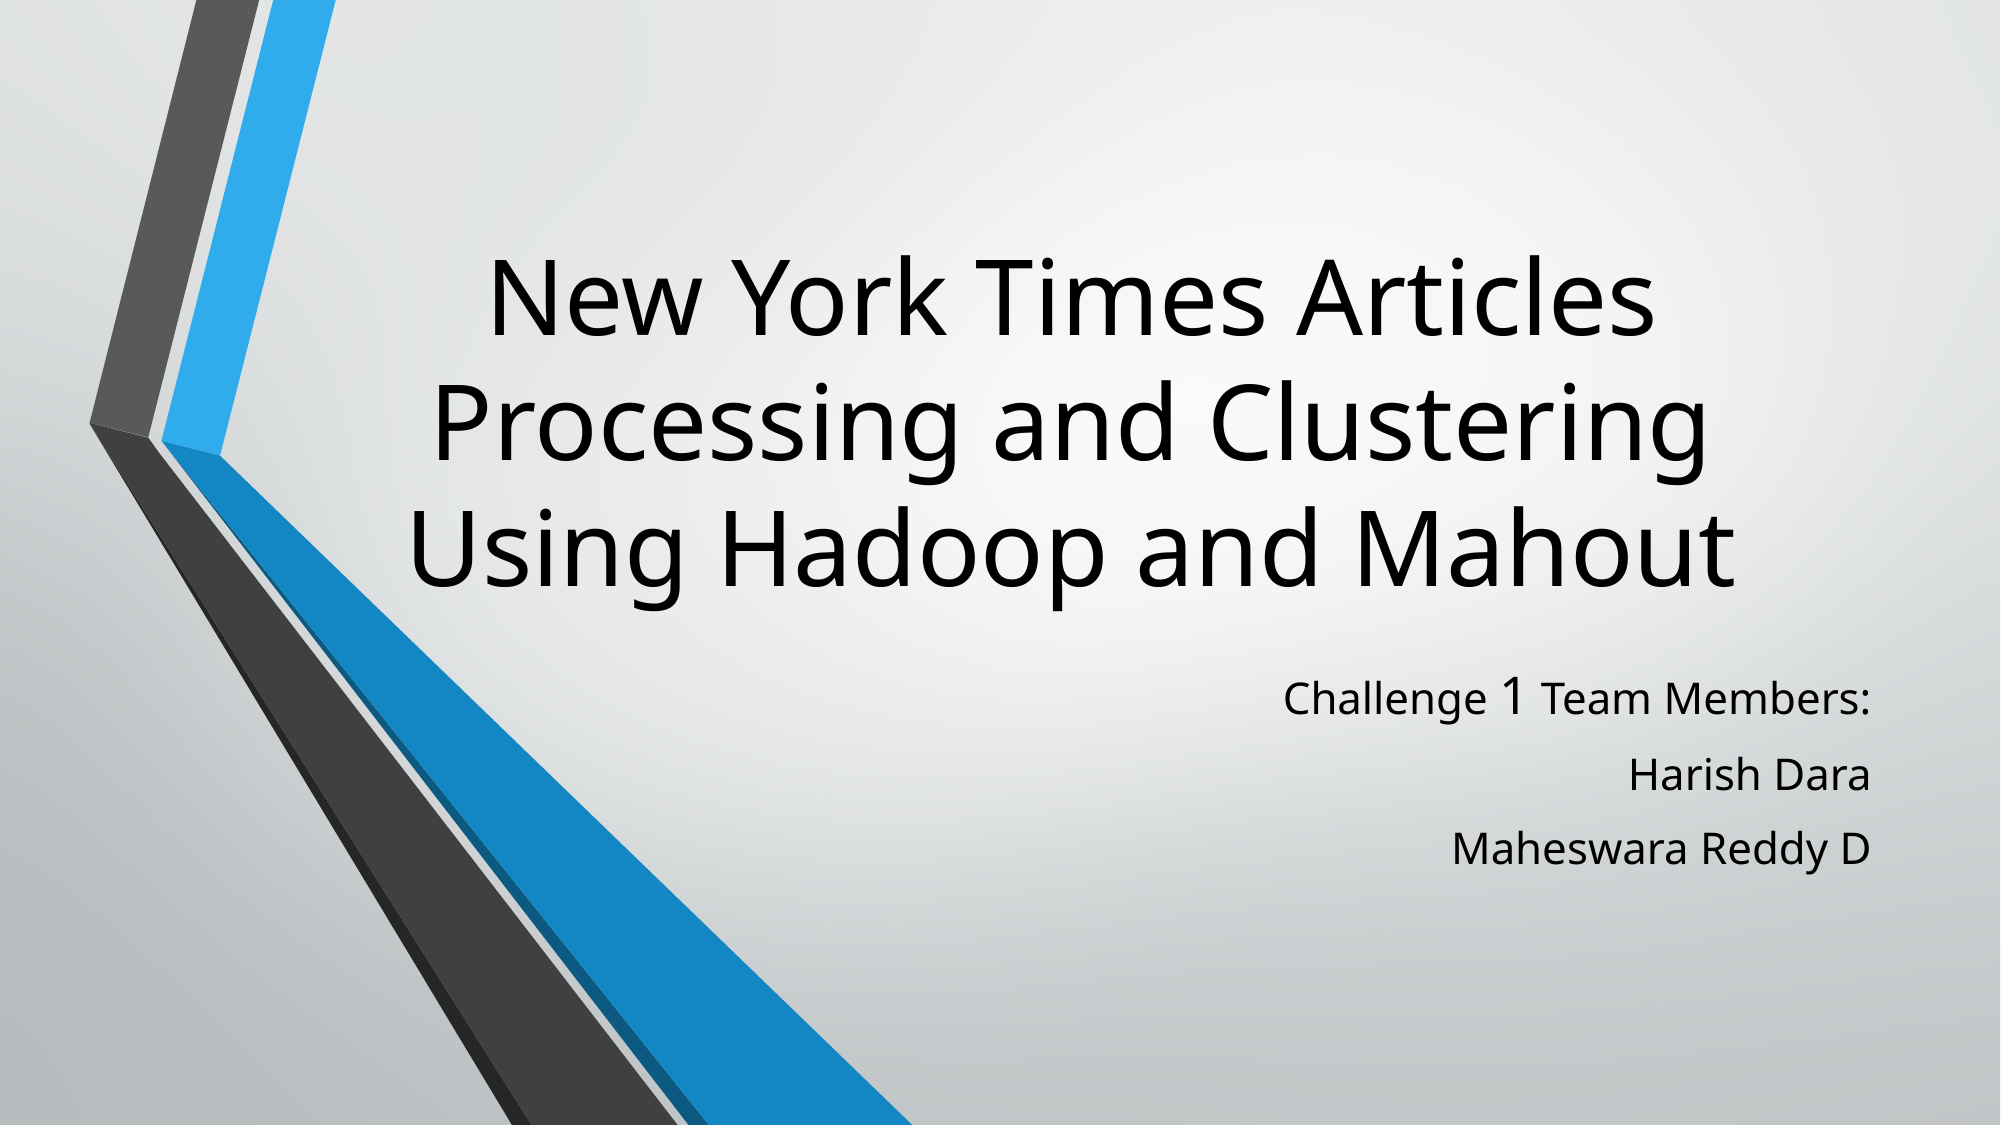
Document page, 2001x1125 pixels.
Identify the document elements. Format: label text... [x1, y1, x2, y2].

subtitle Challenge 1 Team Members: Harish Dara Maheswara Reddy D [740, 655, 1887, 884]
title New York Times Articles Processing and Clustering Using Hadoop and Mahout [368, 186, 1775, 616]
